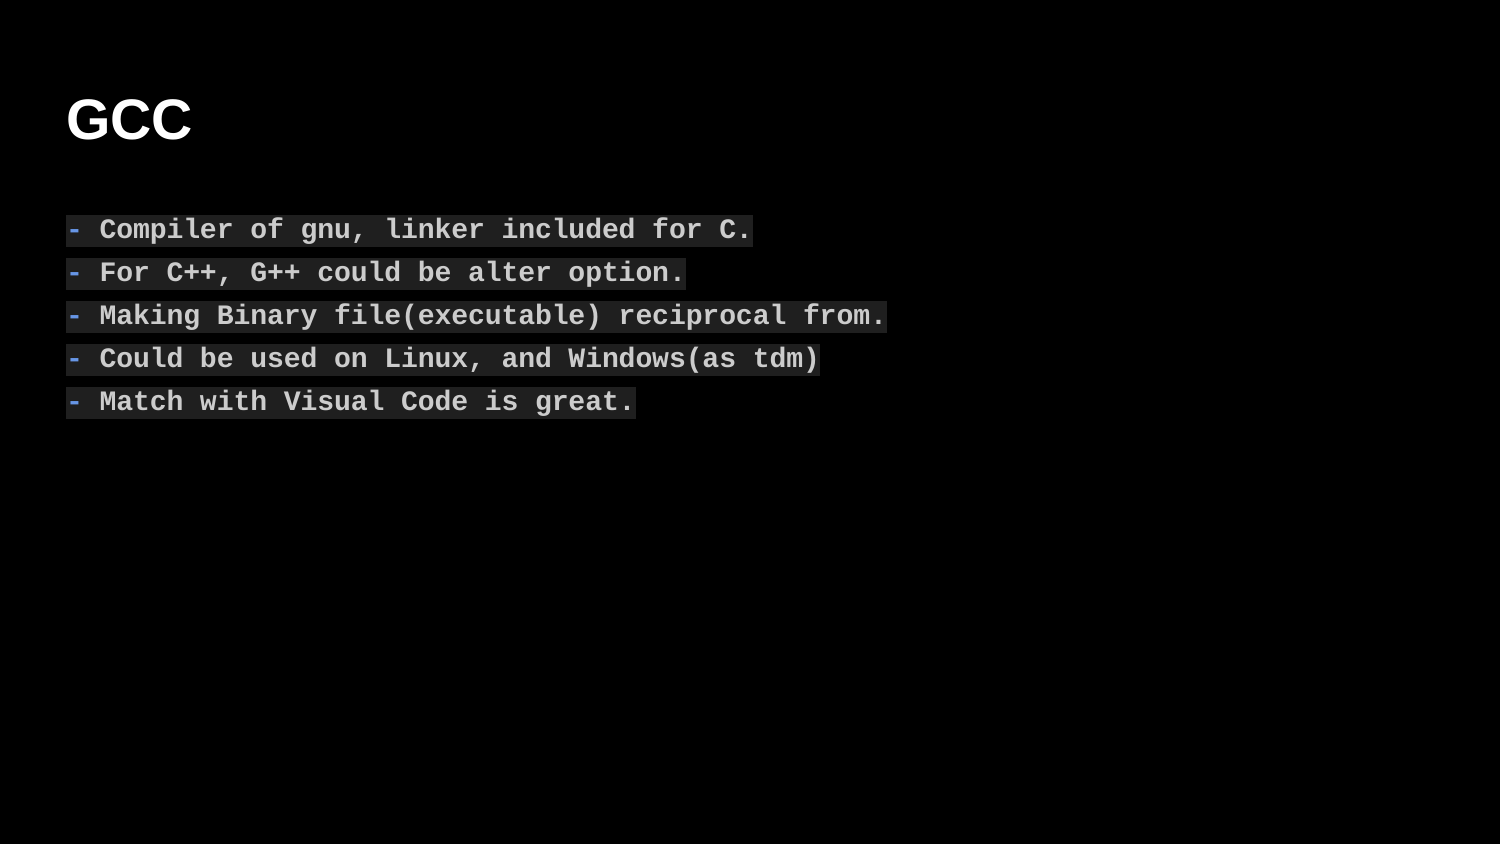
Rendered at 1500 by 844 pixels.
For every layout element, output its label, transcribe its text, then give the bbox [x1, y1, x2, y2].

list - Compiler of gnu, linker included for C. - For C++, G++ could be alter option. - Making Binary file(executable) reciprocal from. - Could be used on Linux, and Windows(as tdm) - Match with Visual Code is great. [51, 189, 1449, 750]
title GCC [51, 72, 1449, 167]
